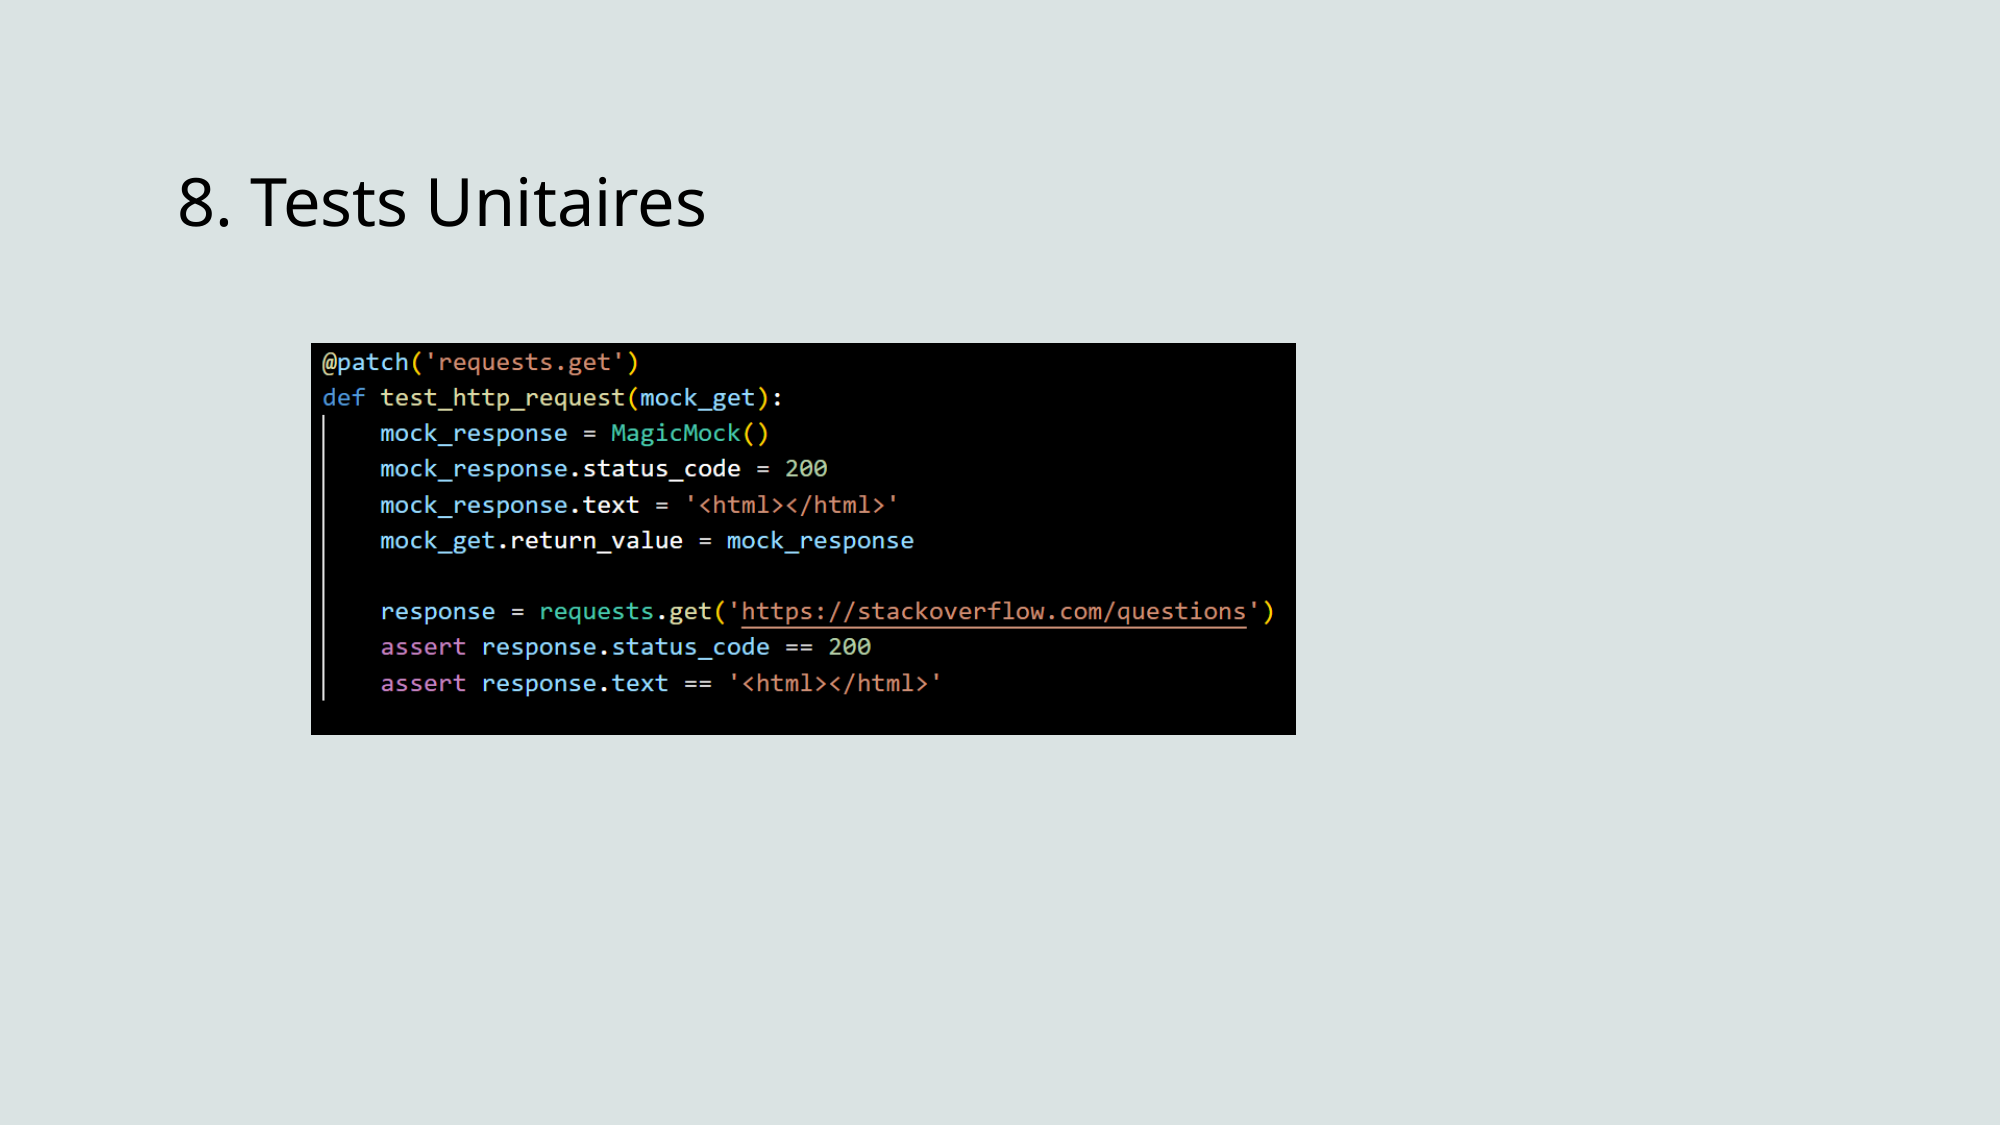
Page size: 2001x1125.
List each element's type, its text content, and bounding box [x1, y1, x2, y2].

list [310, 342, 1296, 736]
title 8. Tests Unitaires [162, 64, 1838, 248]
